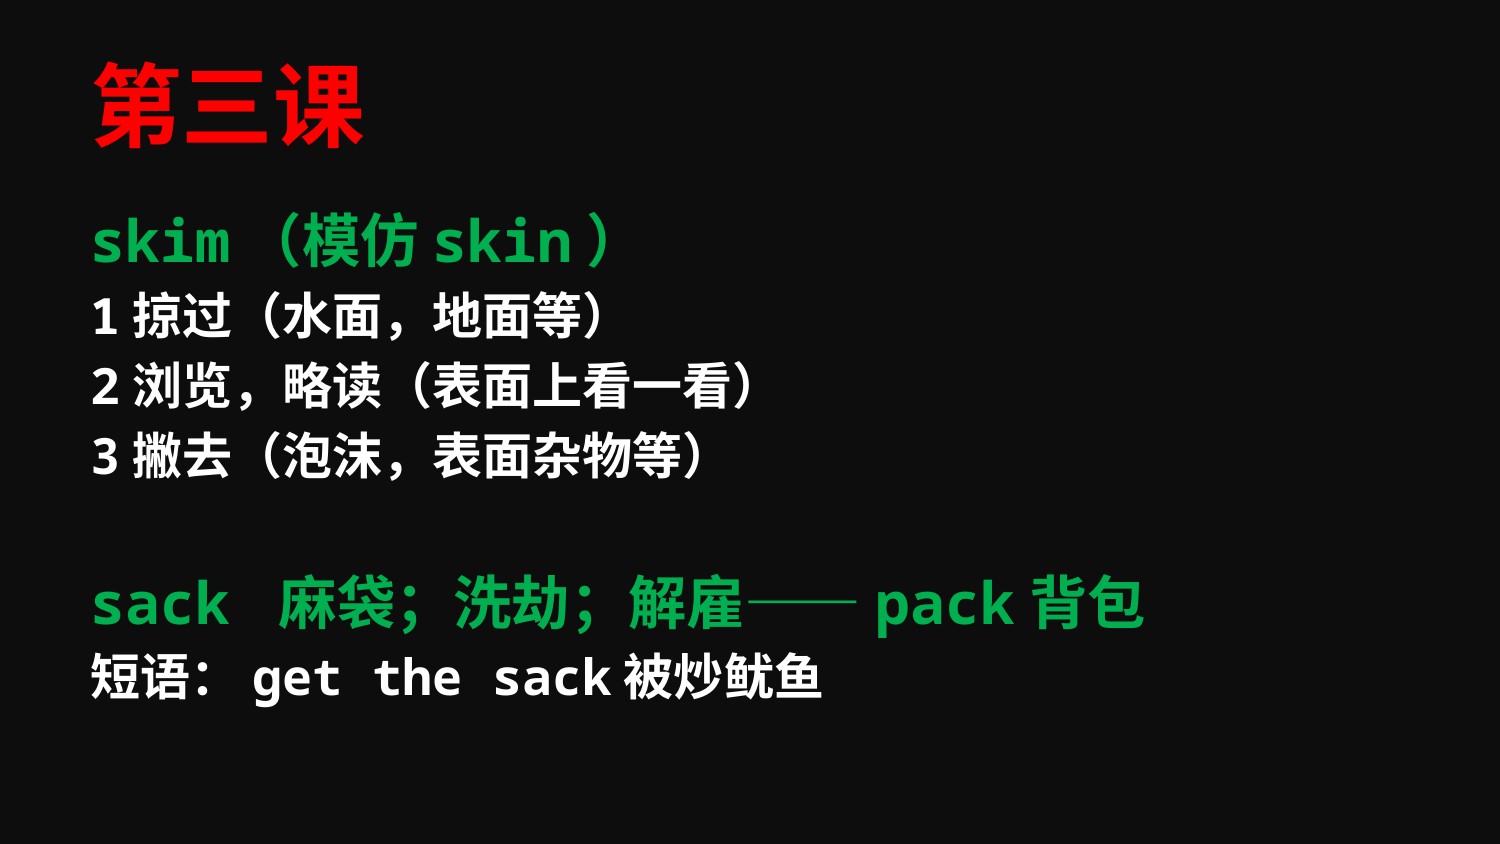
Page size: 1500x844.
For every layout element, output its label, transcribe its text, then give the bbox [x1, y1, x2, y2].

list skim（模仿skin） 1掠过（水面，地面等） 2浏览，略读（表面上看一看） 3撇去（泡沫，表面杂物等） sack 麻袋；洗劫；解雇——pack背包 短语：get the sack被炒鱿鱼 [75, 196, 1425, 754]
title 第三课 [75, 33, 1425, 175]
